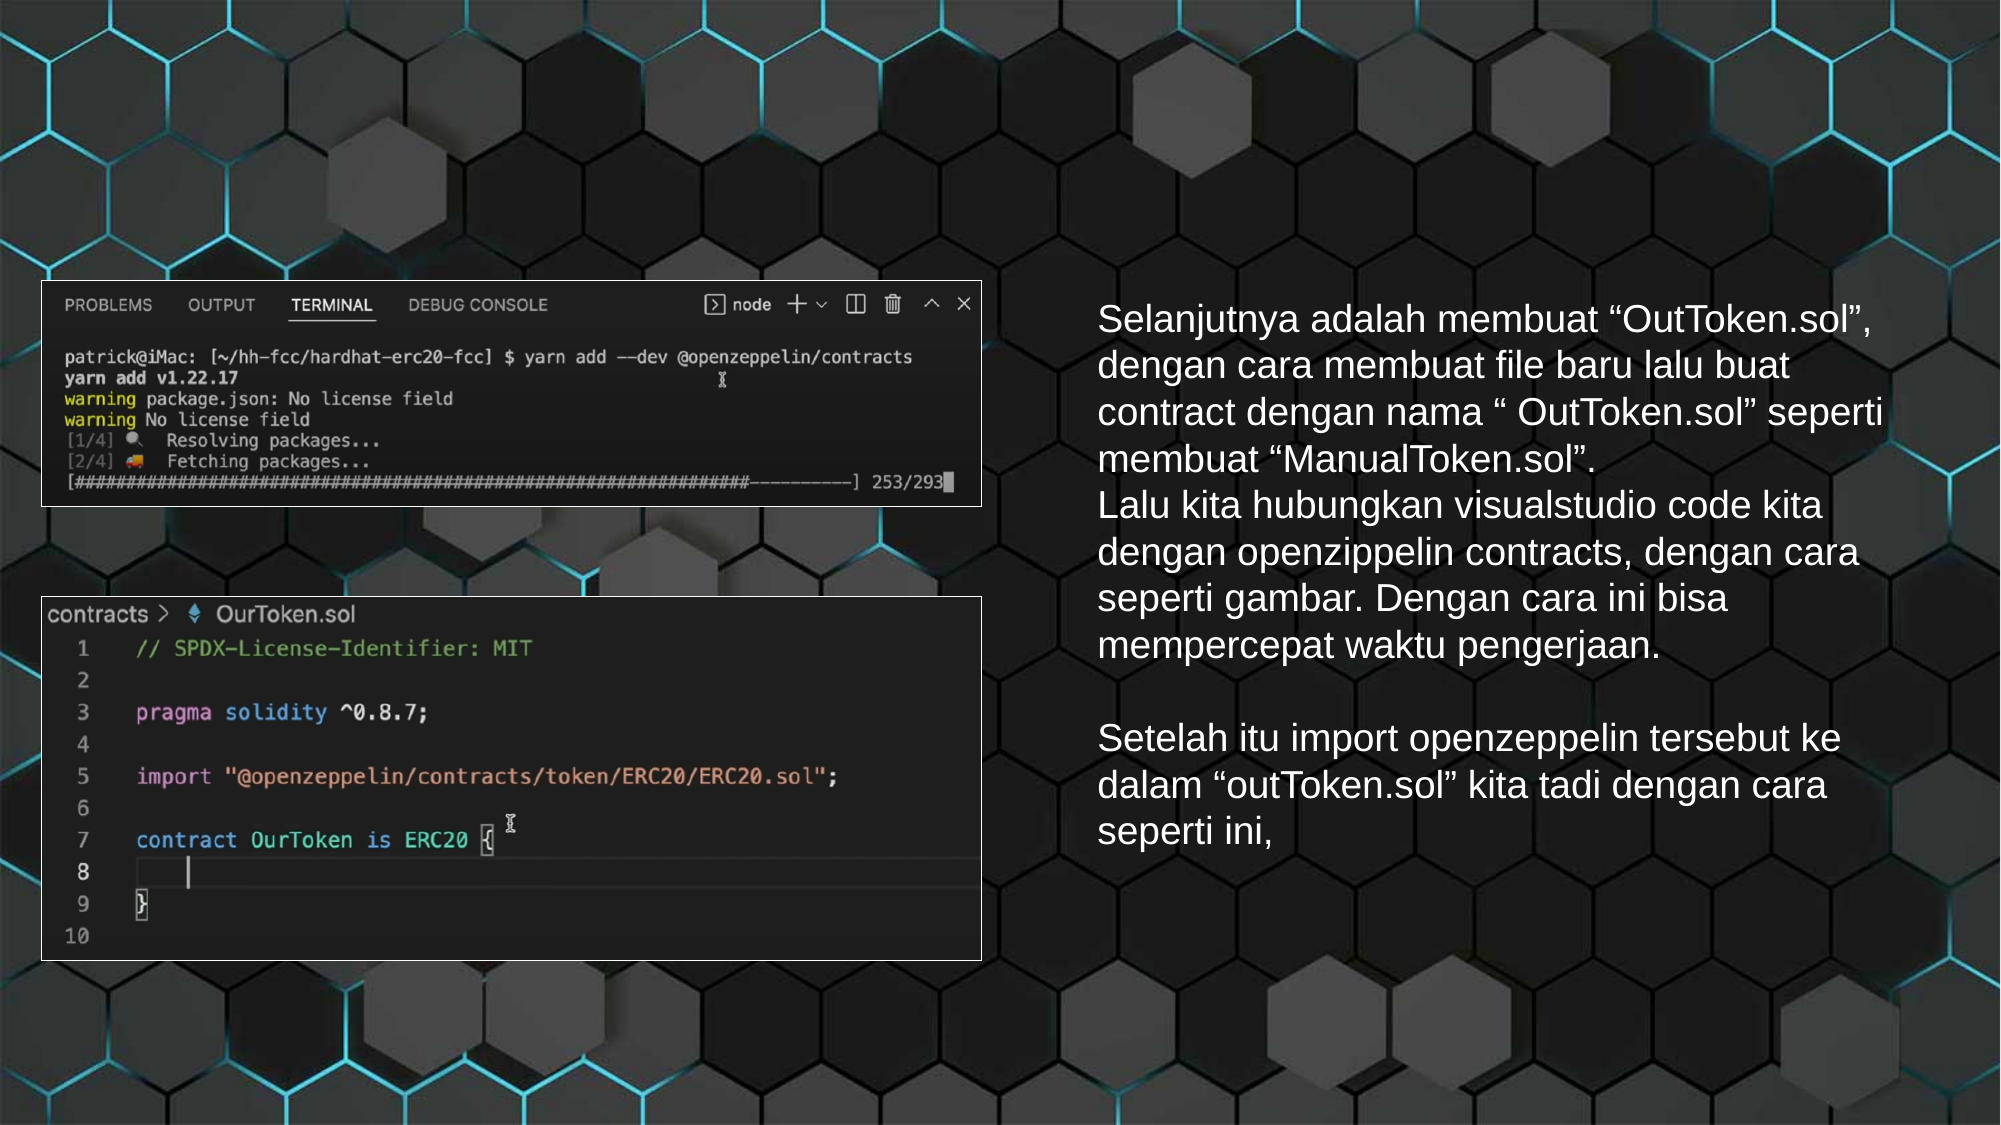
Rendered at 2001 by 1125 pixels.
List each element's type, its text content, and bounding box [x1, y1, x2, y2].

picture [0, 0, 2001, 1125]
text_box Selanjutnya adalah membuat “OutToken.sol”, dengan cara membuat file baru lalu buat contract dengan nama “ OutToken.sol” seperti membuat “ManualToken.sol”. Lalu kita hubungkan visualstudio code kita dengan openzippelin contracts, dengan cara seperti gambar. Dengan cara ini bisa mempercepat waktu pengerjaan. Setelah itu import openzeppelin tersebut ke dalam “outToken.sol” kita tadi dengan cara seperti ini, [1082, 286, 1900, 860]
